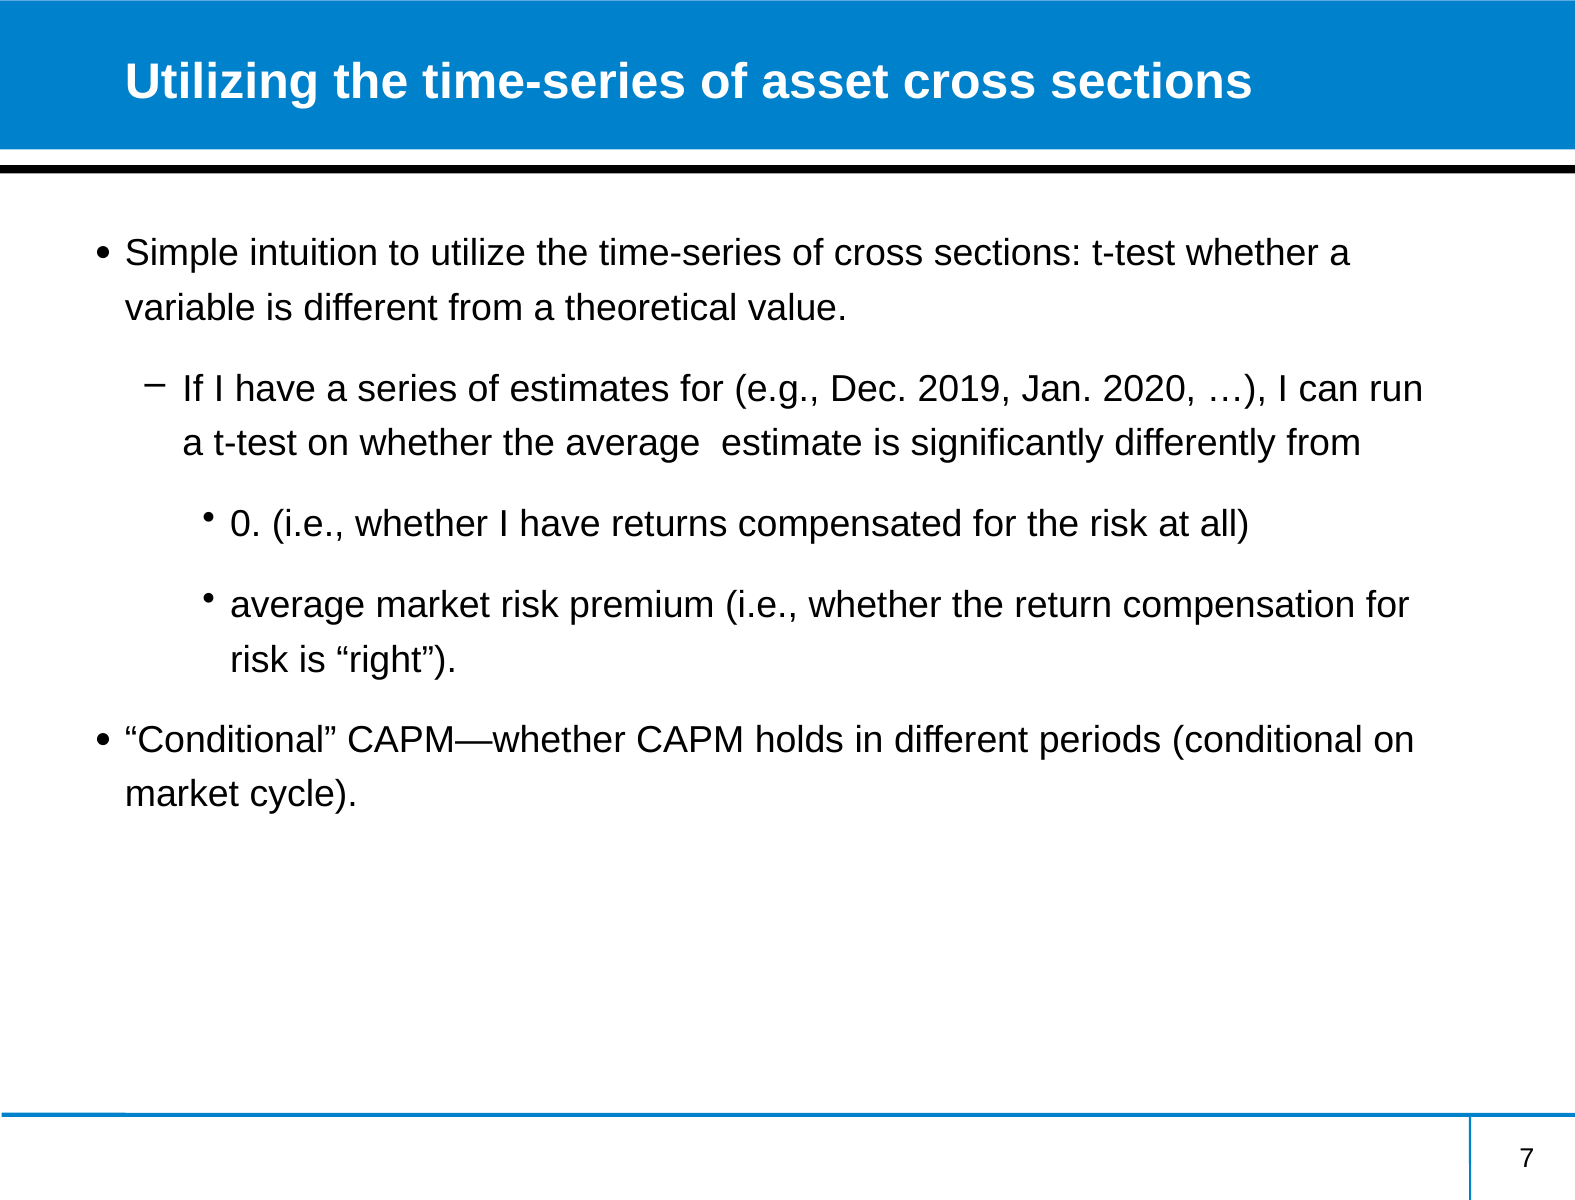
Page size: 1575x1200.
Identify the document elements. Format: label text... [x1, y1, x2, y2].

slide_number 7 [1182, 1132, 1551, 1200]
title Utilizing the time-series of asset cross sections [108, 0, 1527, 179]
